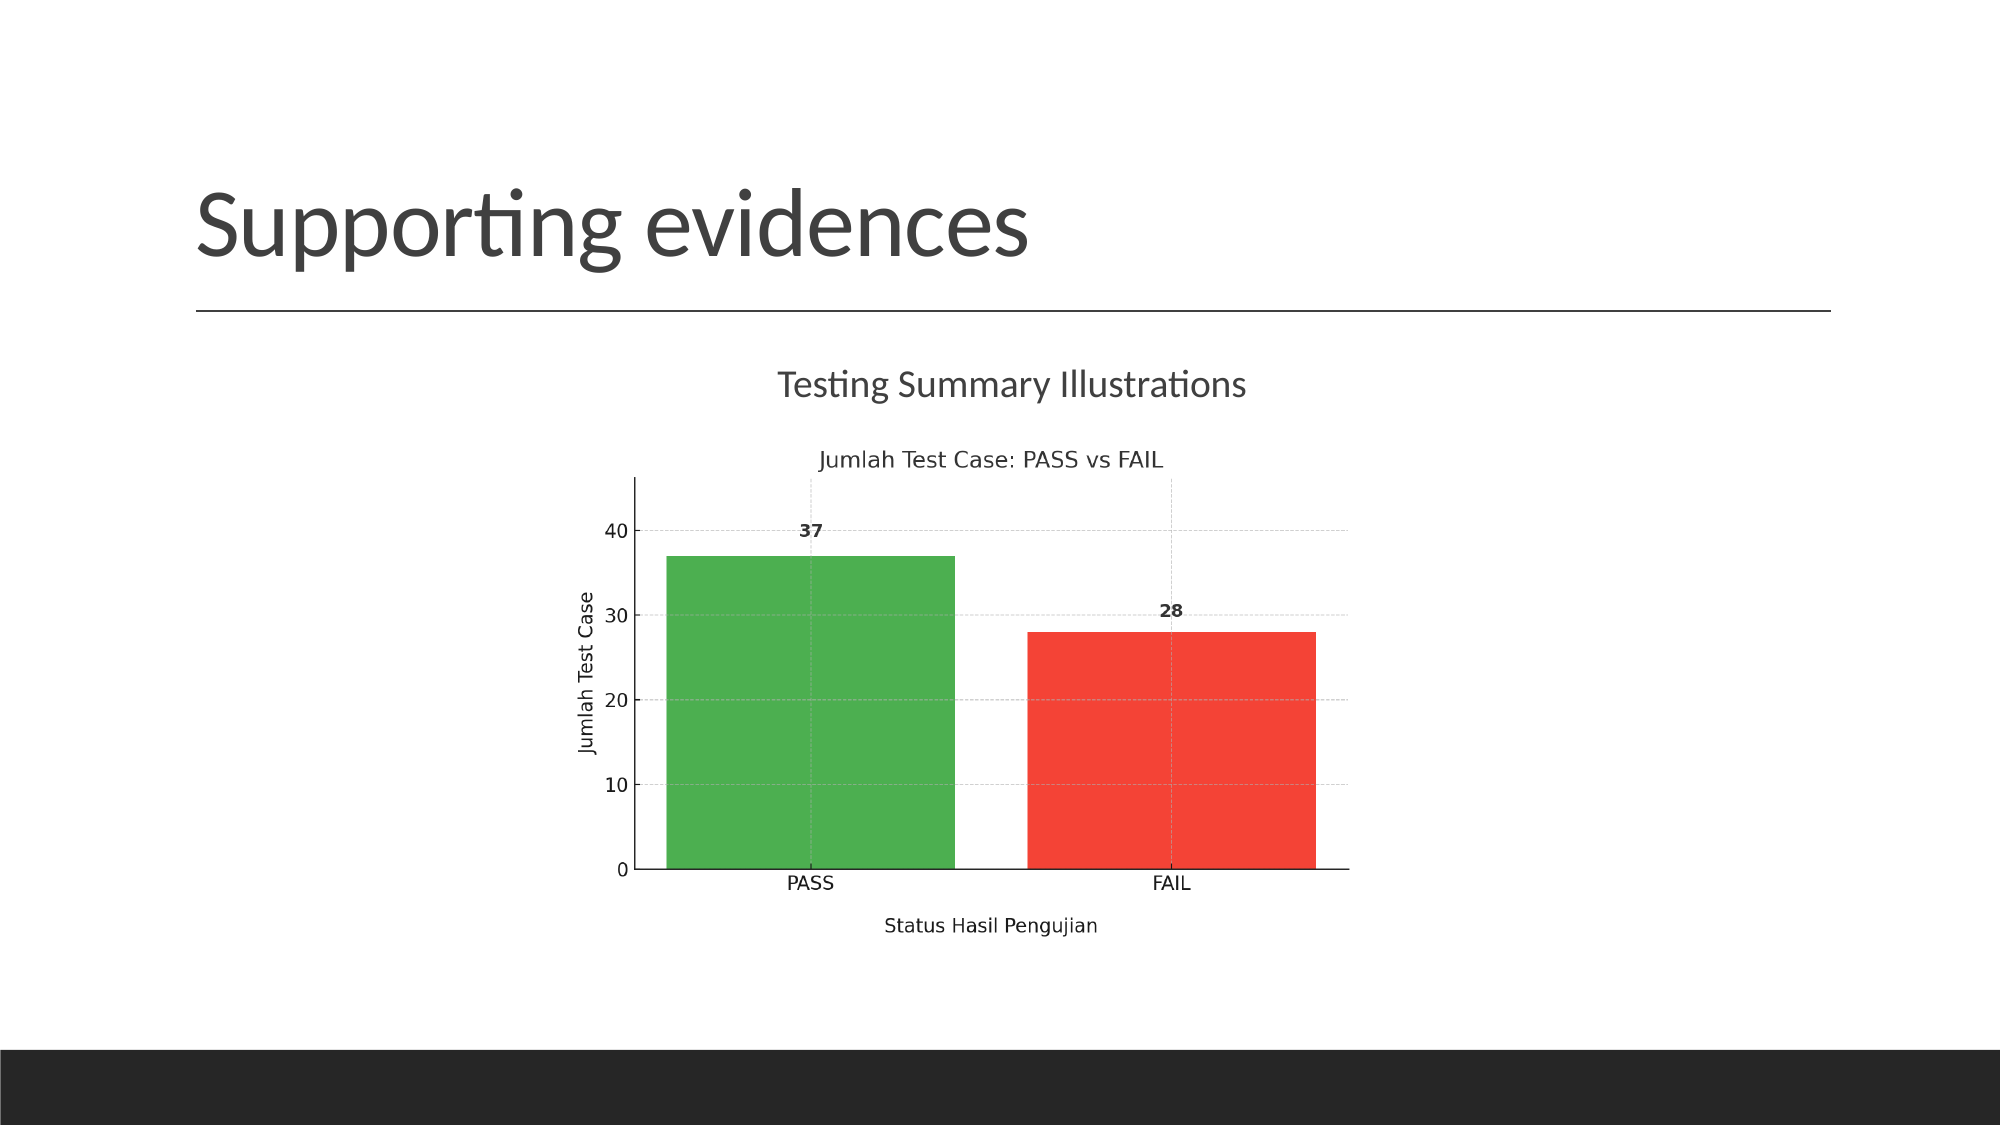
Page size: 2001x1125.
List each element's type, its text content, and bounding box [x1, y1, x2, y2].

list Testing Summary Illustrations [180, 345, 1830, 963]
title Supporting evidences [180, 47, 1830, 285]
picture [519, 408, 1440, 985]
